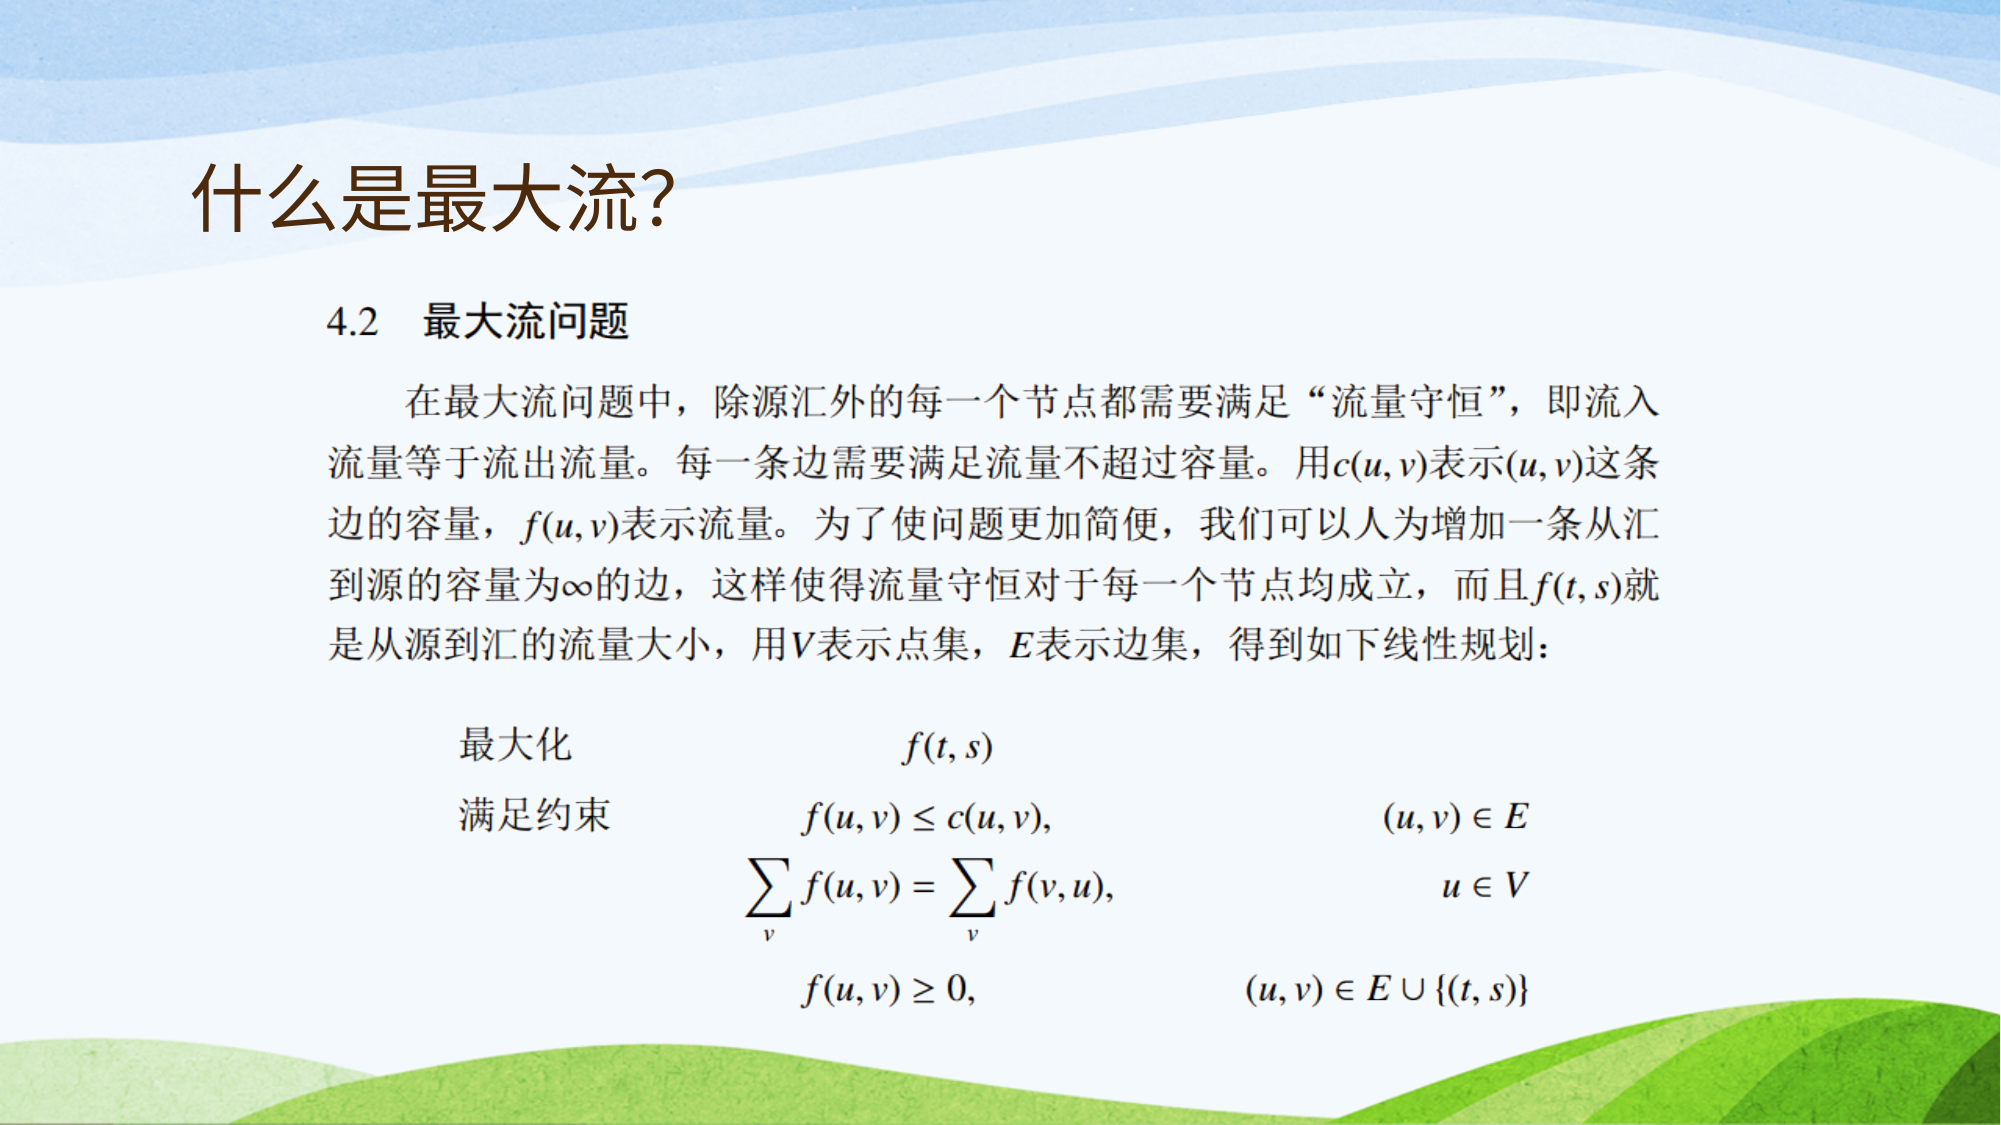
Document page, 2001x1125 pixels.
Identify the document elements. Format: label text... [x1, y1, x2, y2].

title 什么是最大流？ [174, 50, 1825, 250]
picture [0, 0, 2001, 1125]
